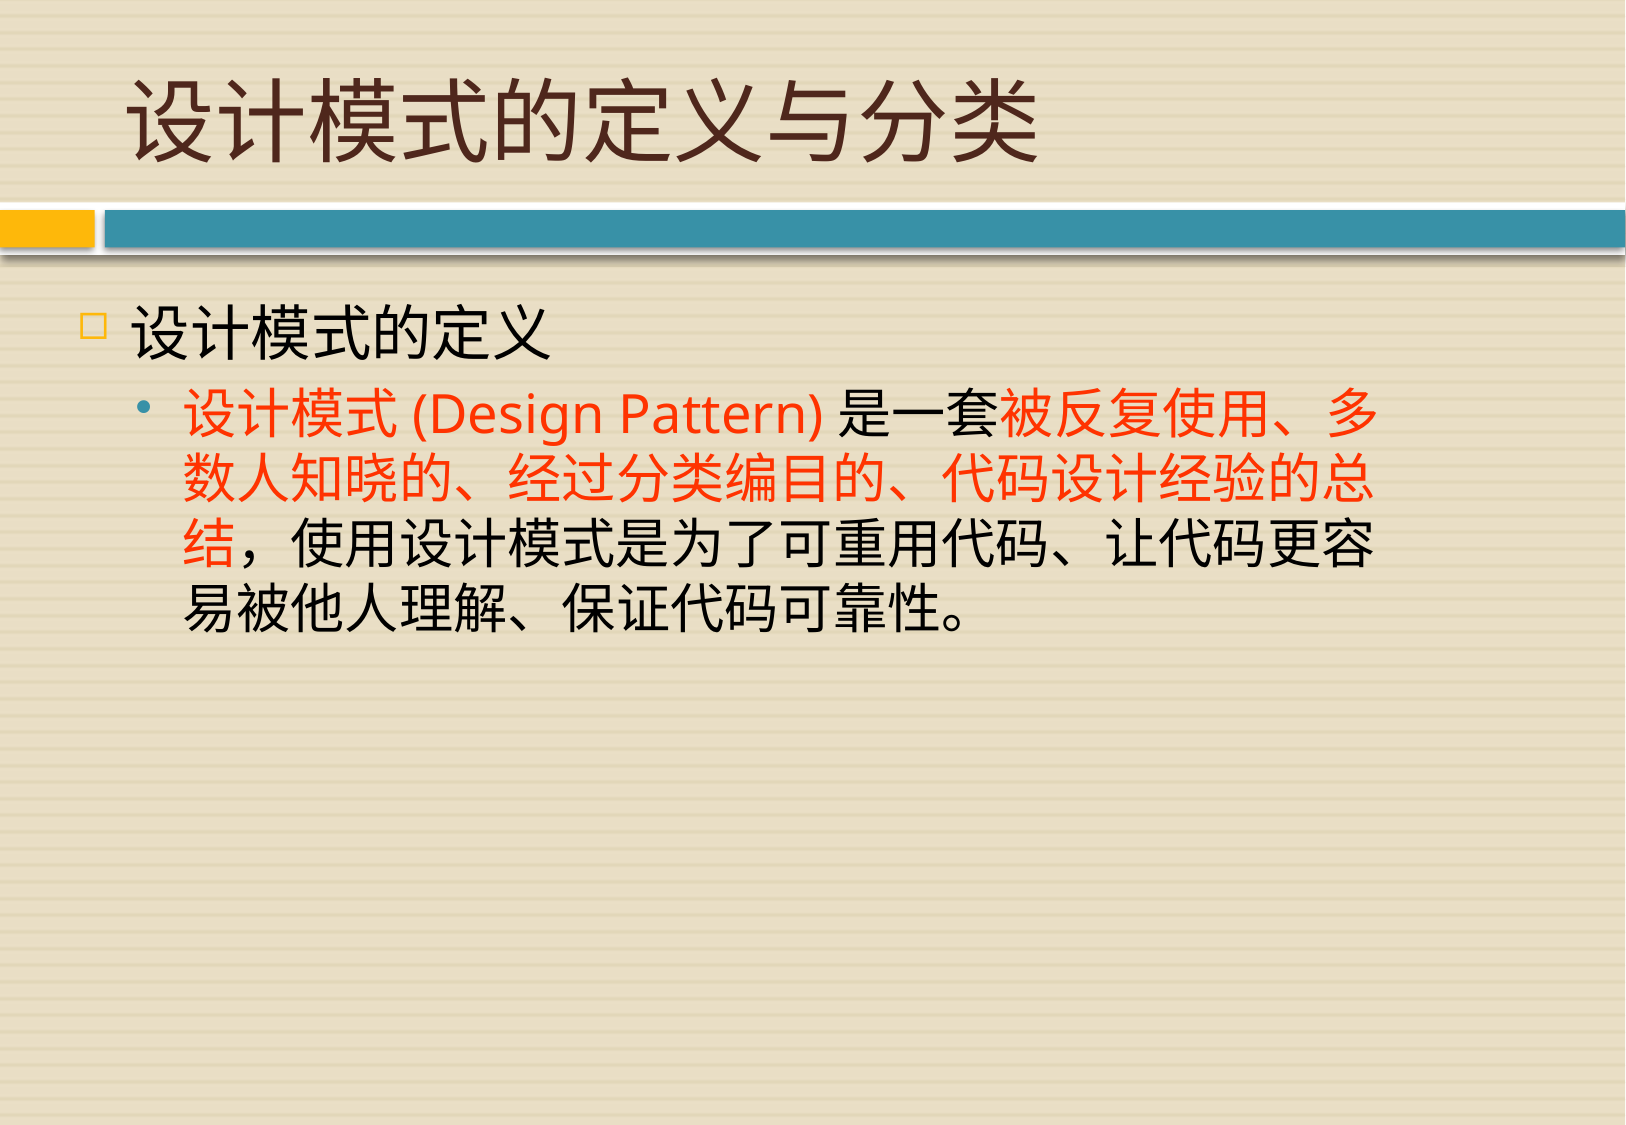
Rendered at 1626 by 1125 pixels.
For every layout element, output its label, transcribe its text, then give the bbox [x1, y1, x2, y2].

title 设计模式的定义与分类 [108, 37, 1558, 200]
text_box 设计模式的定义 设计模式(Design Pattern)是一套被反复使用、多数人知晓的、经过分类编目的、代码设计经验的总结，使用设计模式是为了可重用代码、让代码更容易被他人理解、保证代码可靠性。 [62, 287, 1438, 963]
